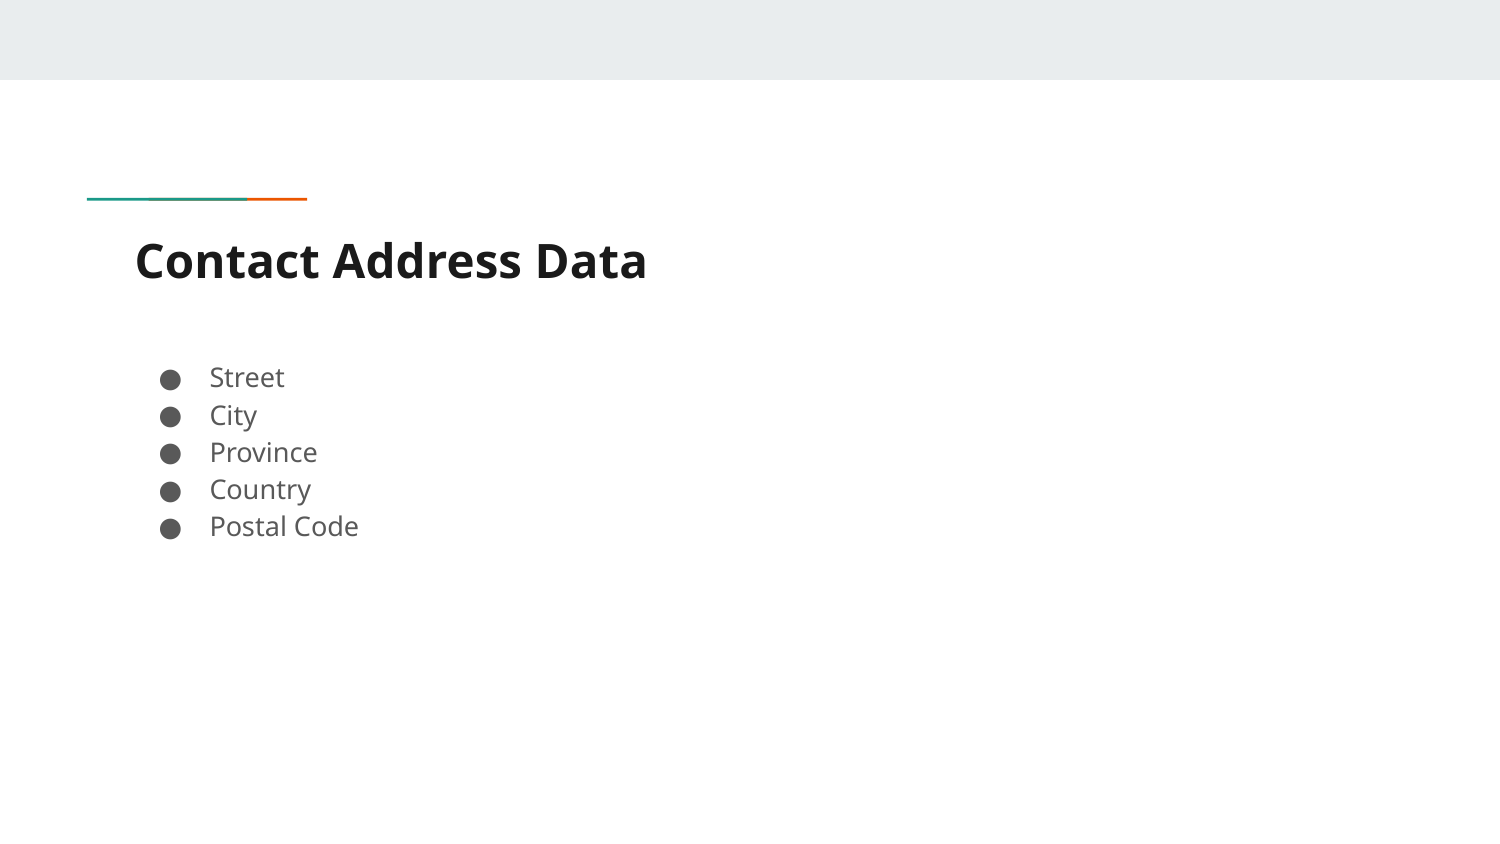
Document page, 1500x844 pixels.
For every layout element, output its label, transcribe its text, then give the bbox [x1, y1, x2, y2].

list Street City Province Country Postal Code [119, 341, 1381, 712]
title Contact Address Data [119, 216, 1381, 305]
